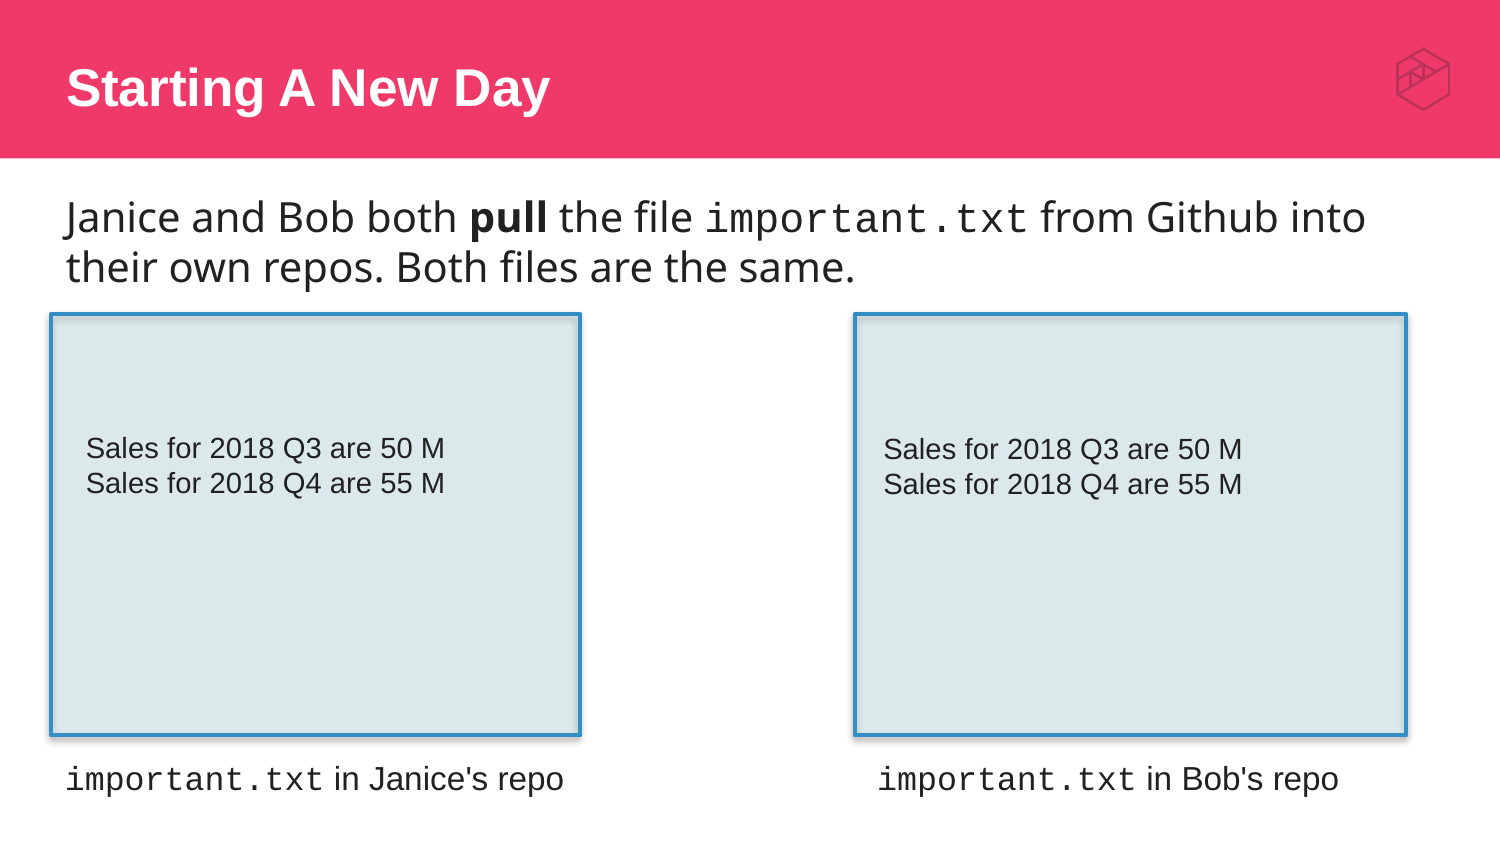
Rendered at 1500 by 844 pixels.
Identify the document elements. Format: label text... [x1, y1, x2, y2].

text_box important.txt in Janice's repo [57, 749, 581, 805]
text_box [51, 313, 581, 736]
text_box Sales for 2018 Q3 are 50 M Sales for 2018 Q4 are 55 M [78, 421, 608, 507]
text_box Sales for 2018 Q3 are 50 M Sales for 2018 Q4 are 55 M [875, 422, 1406, 508]
title Starting A New Day [50, 37, 1450, 133]
text_box important.txt in Bob's repo [869, 749, 1407, 805]
text_box [855, 313, 1407, 736]
text_box Janice and Bob both pull the file important.txt from Github into their own repos. Both files are the same. [51, 183, 1430, 299]
